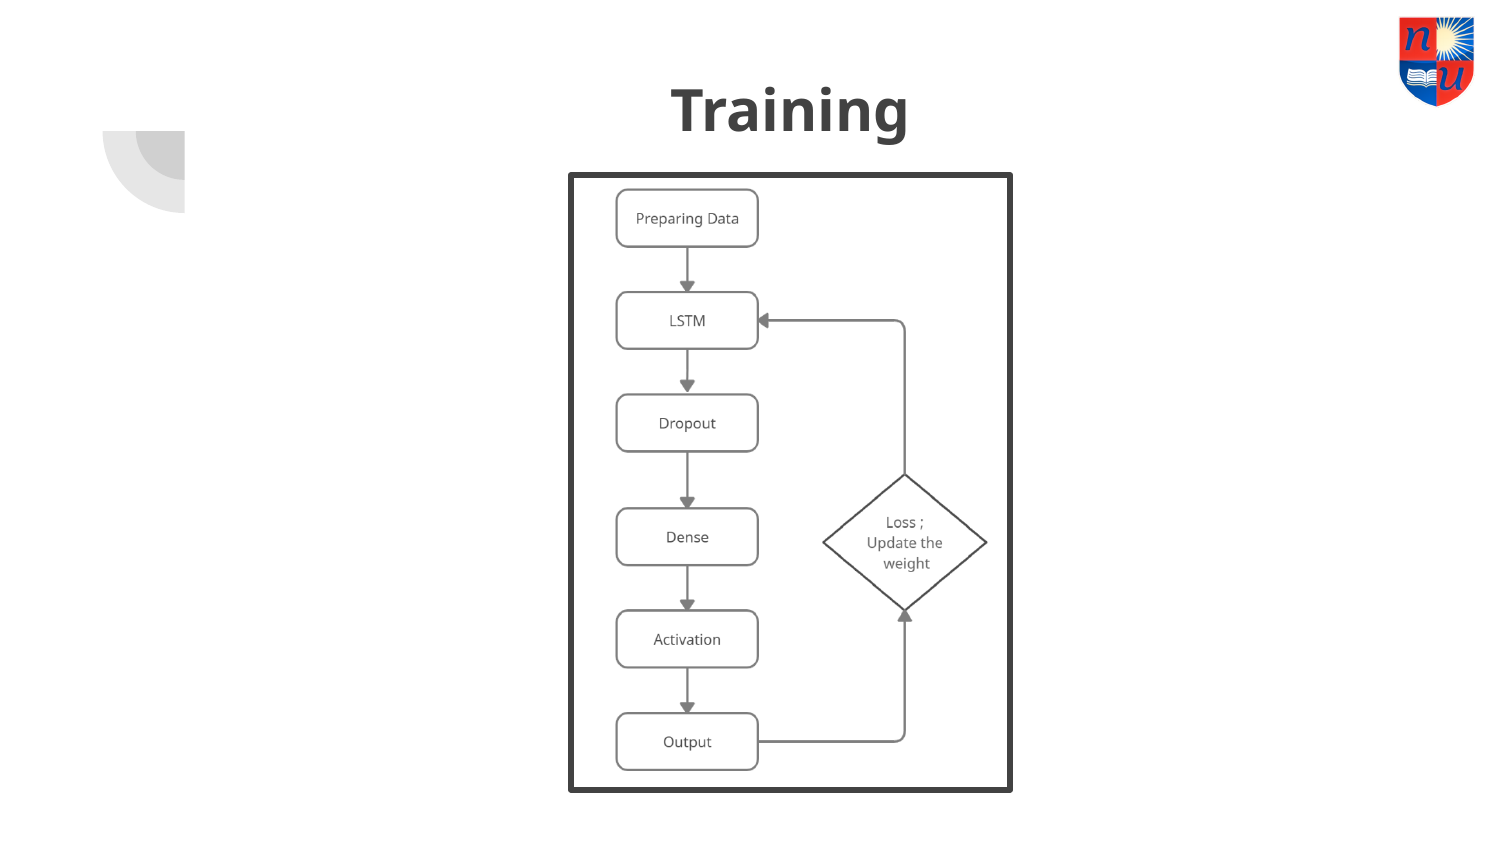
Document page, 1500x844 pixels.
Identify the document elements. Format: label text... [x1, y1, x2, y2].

picture [573, 177, 1008, 787]
picture [1385, 9, 1488, 112]
title Training [213, 57, 1368, 160]
